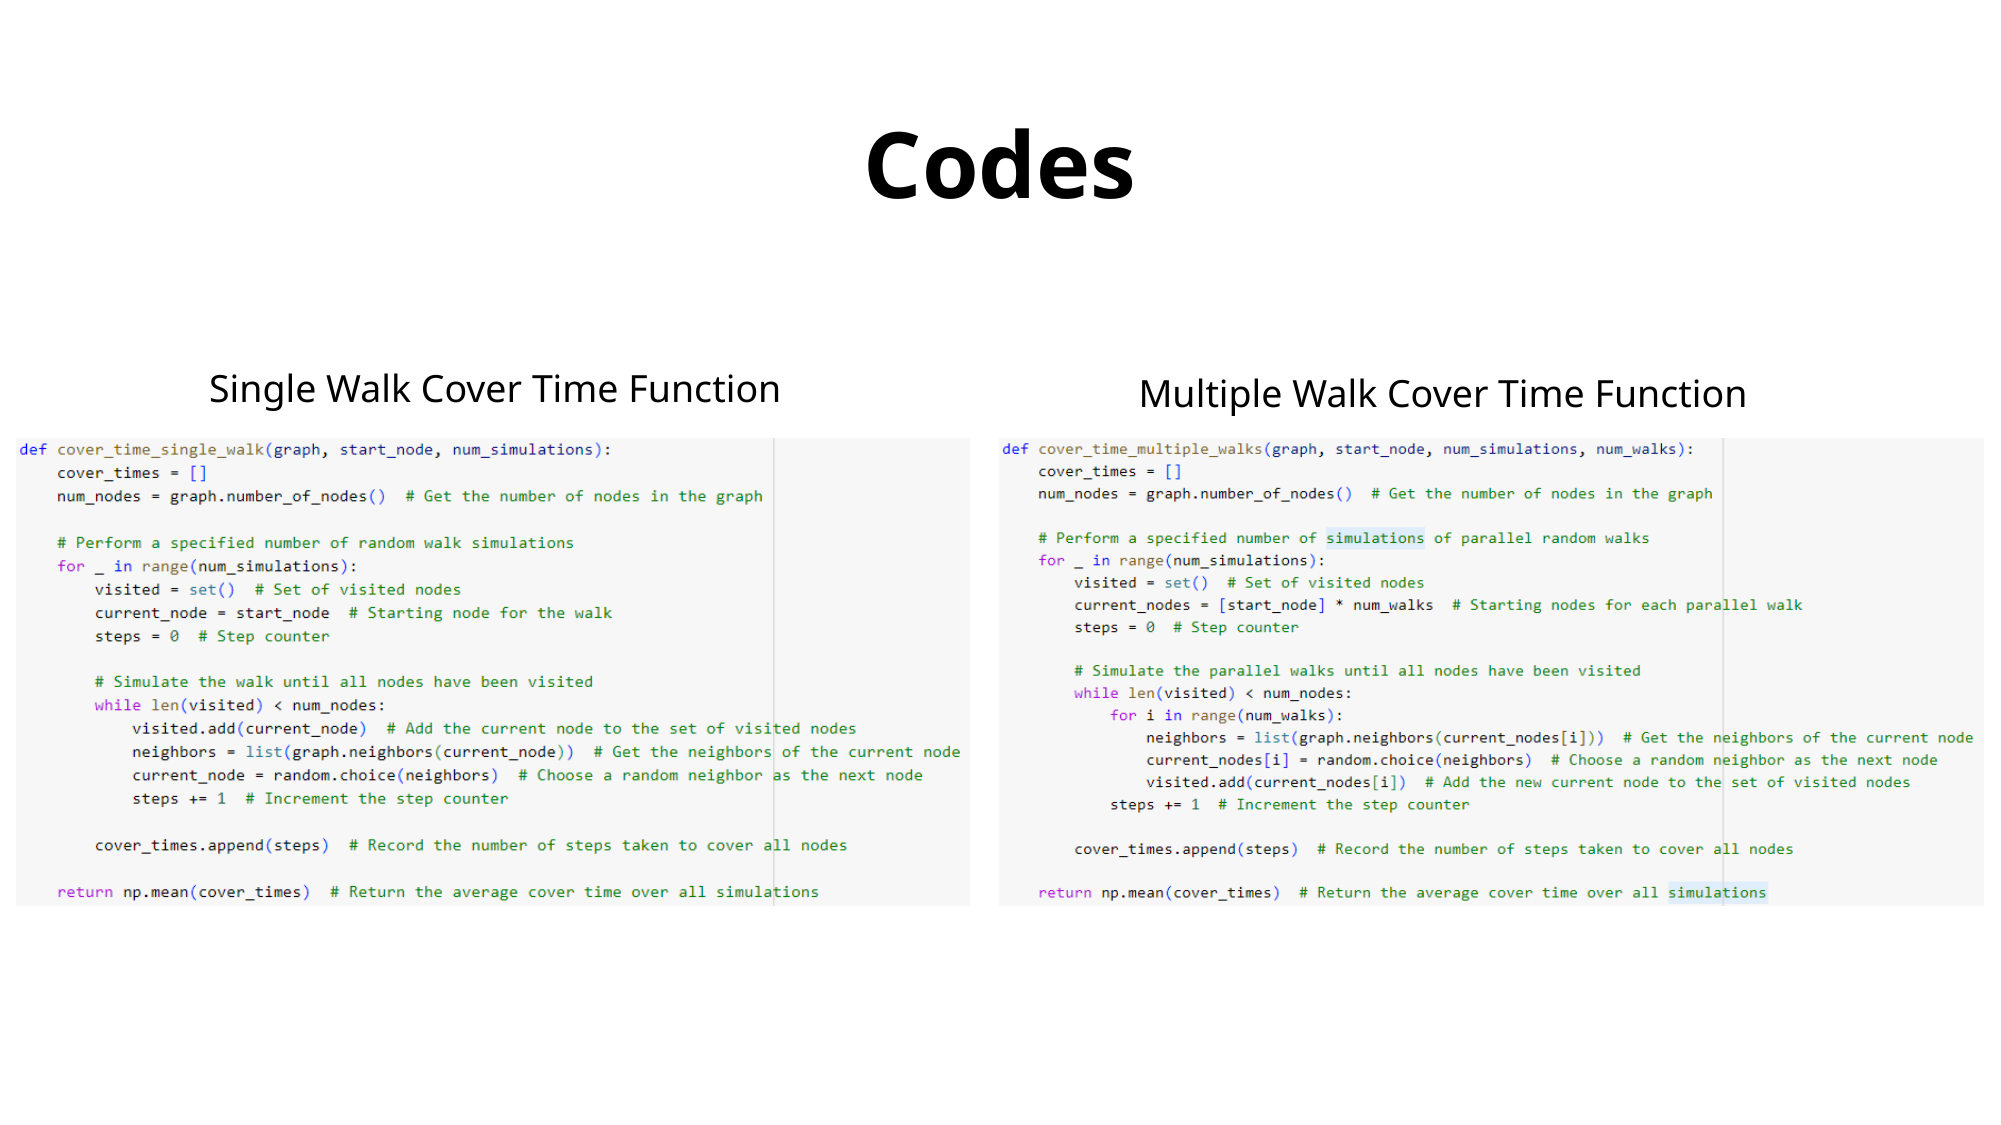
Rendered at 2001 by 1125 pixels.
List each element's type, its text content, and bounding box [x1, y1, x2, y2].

picture [16, 437, 971, 907]
title Codes [137, 59, 1863, 278]
text_box Multiple Walk Cover Time Function [999, 362, 1887, 423]
picture [999, 437, 1984, 907]
text_box Single Walk Cover Time Function [52, 357, 940, 418]
